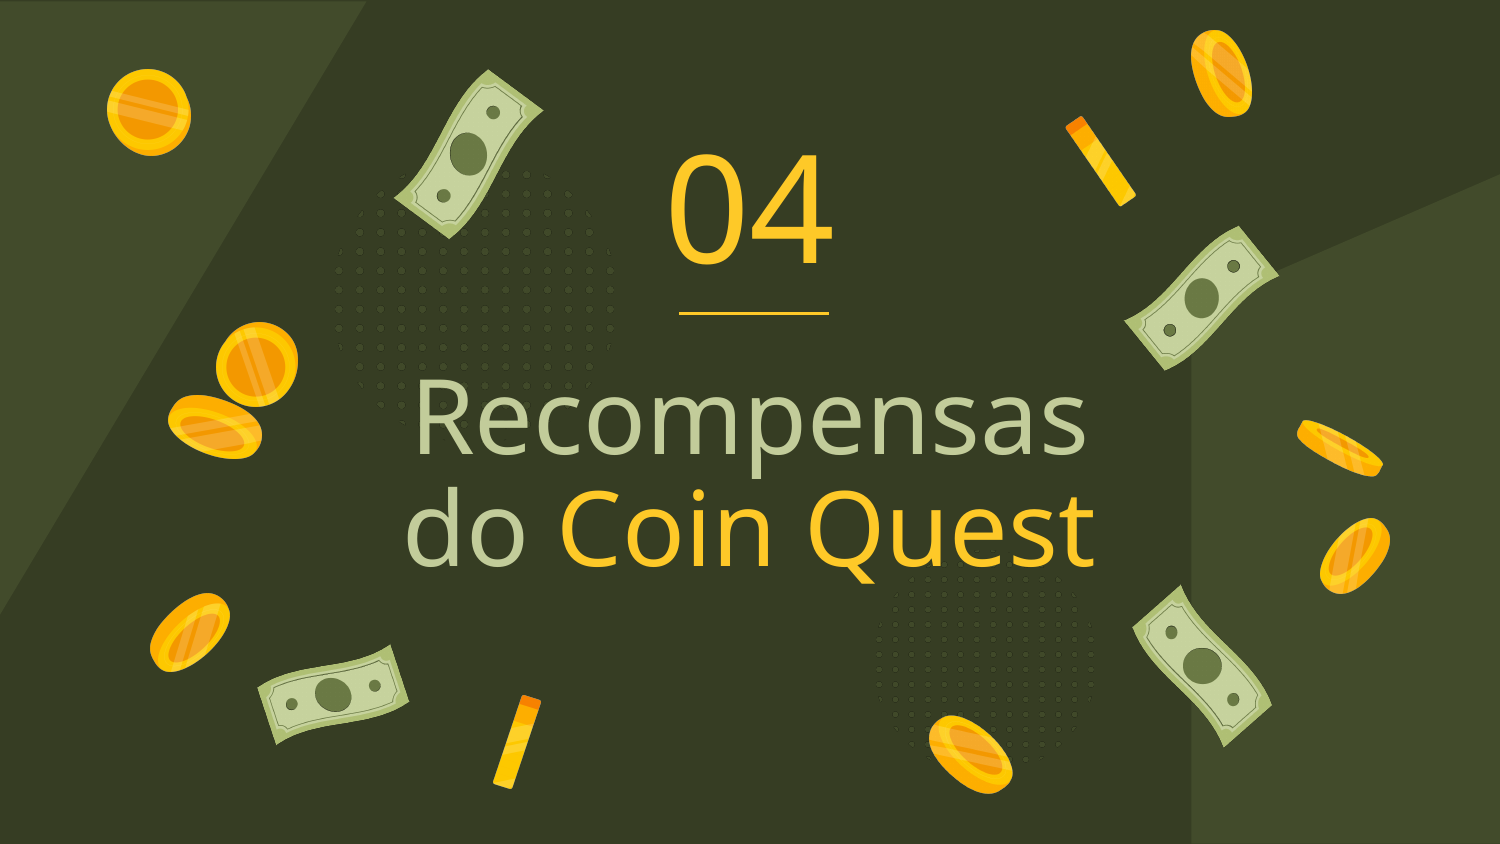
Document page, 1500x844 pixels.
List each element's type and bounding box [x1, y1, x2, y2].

text_box [216, 30, 1252, 810]
text_box [107, 69, 1156, 793]
text_box [1255, 58, 1390, 749]
